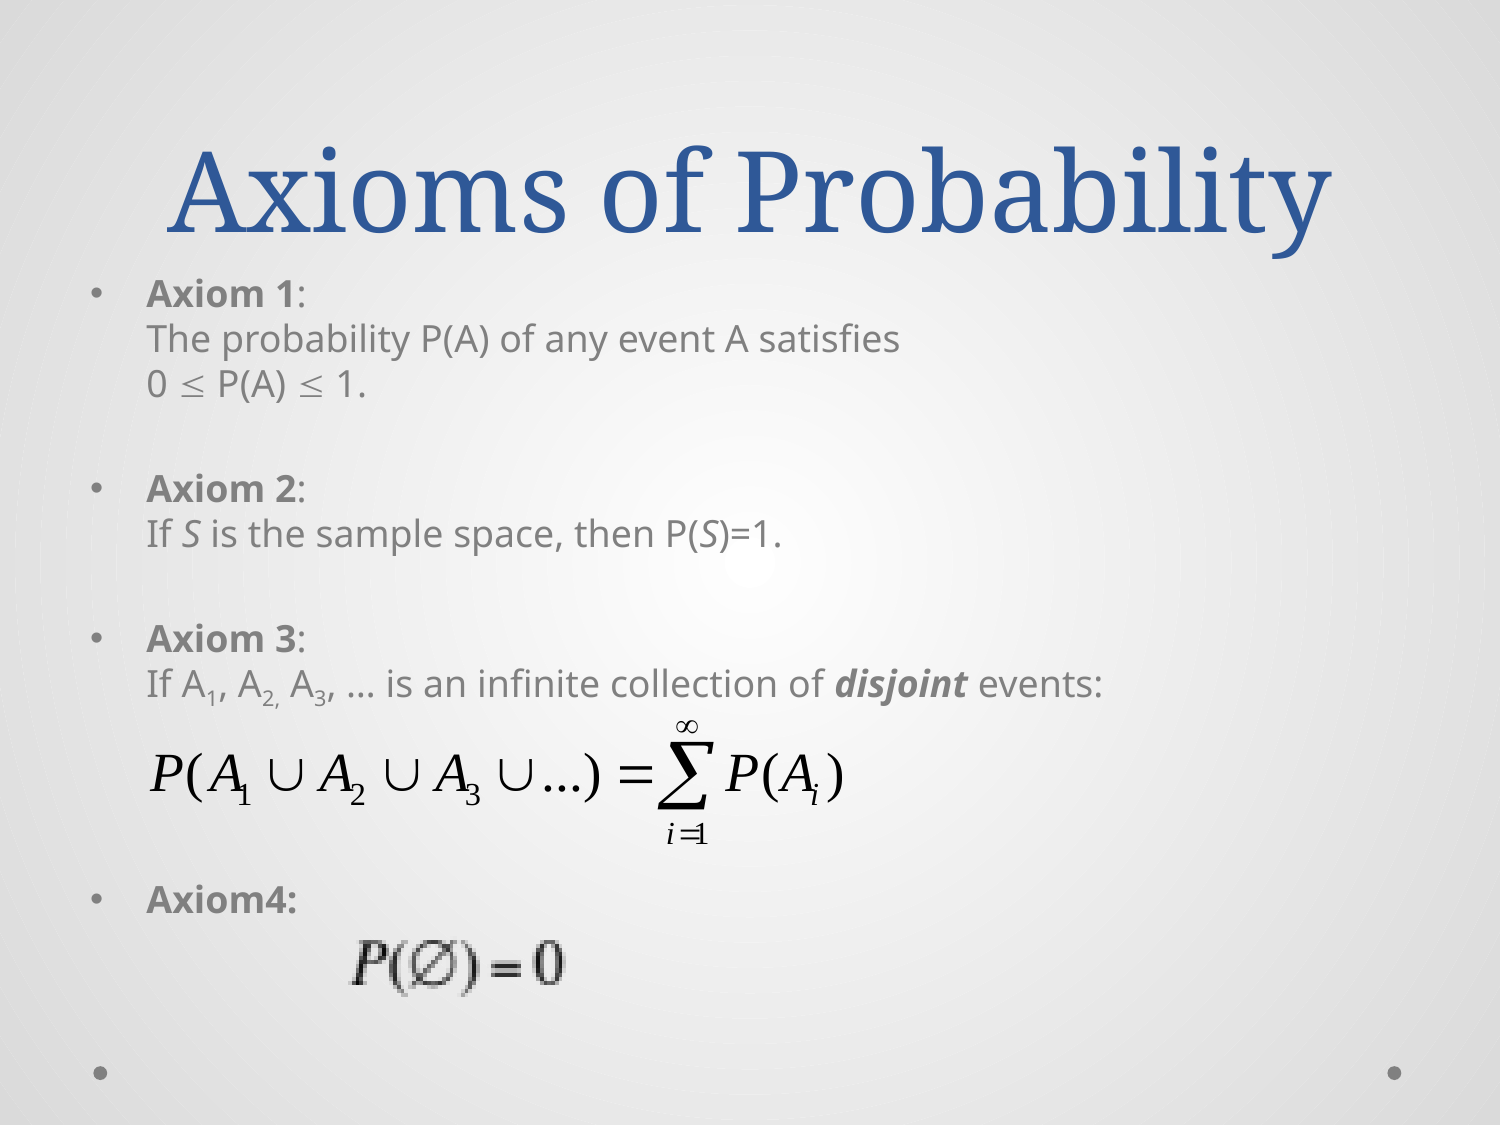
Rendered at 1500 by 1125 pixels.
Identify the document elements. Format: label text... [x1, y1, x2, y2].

list Axiom 1: The probability P(A) of any event A satisfies 0  P(A)  1. Axiom 2: If S is the sample space, then P(S)=1. Axiom 3: If A1, A2, A3, … is an infinite collection of disjoint events: Axiom4: [75, 262, 1425, 1077]
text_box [139, 699, 856, 857]
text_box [341, 928, 571, 1007]
title Axioms of Probability [75, 0, 1425, 262]
